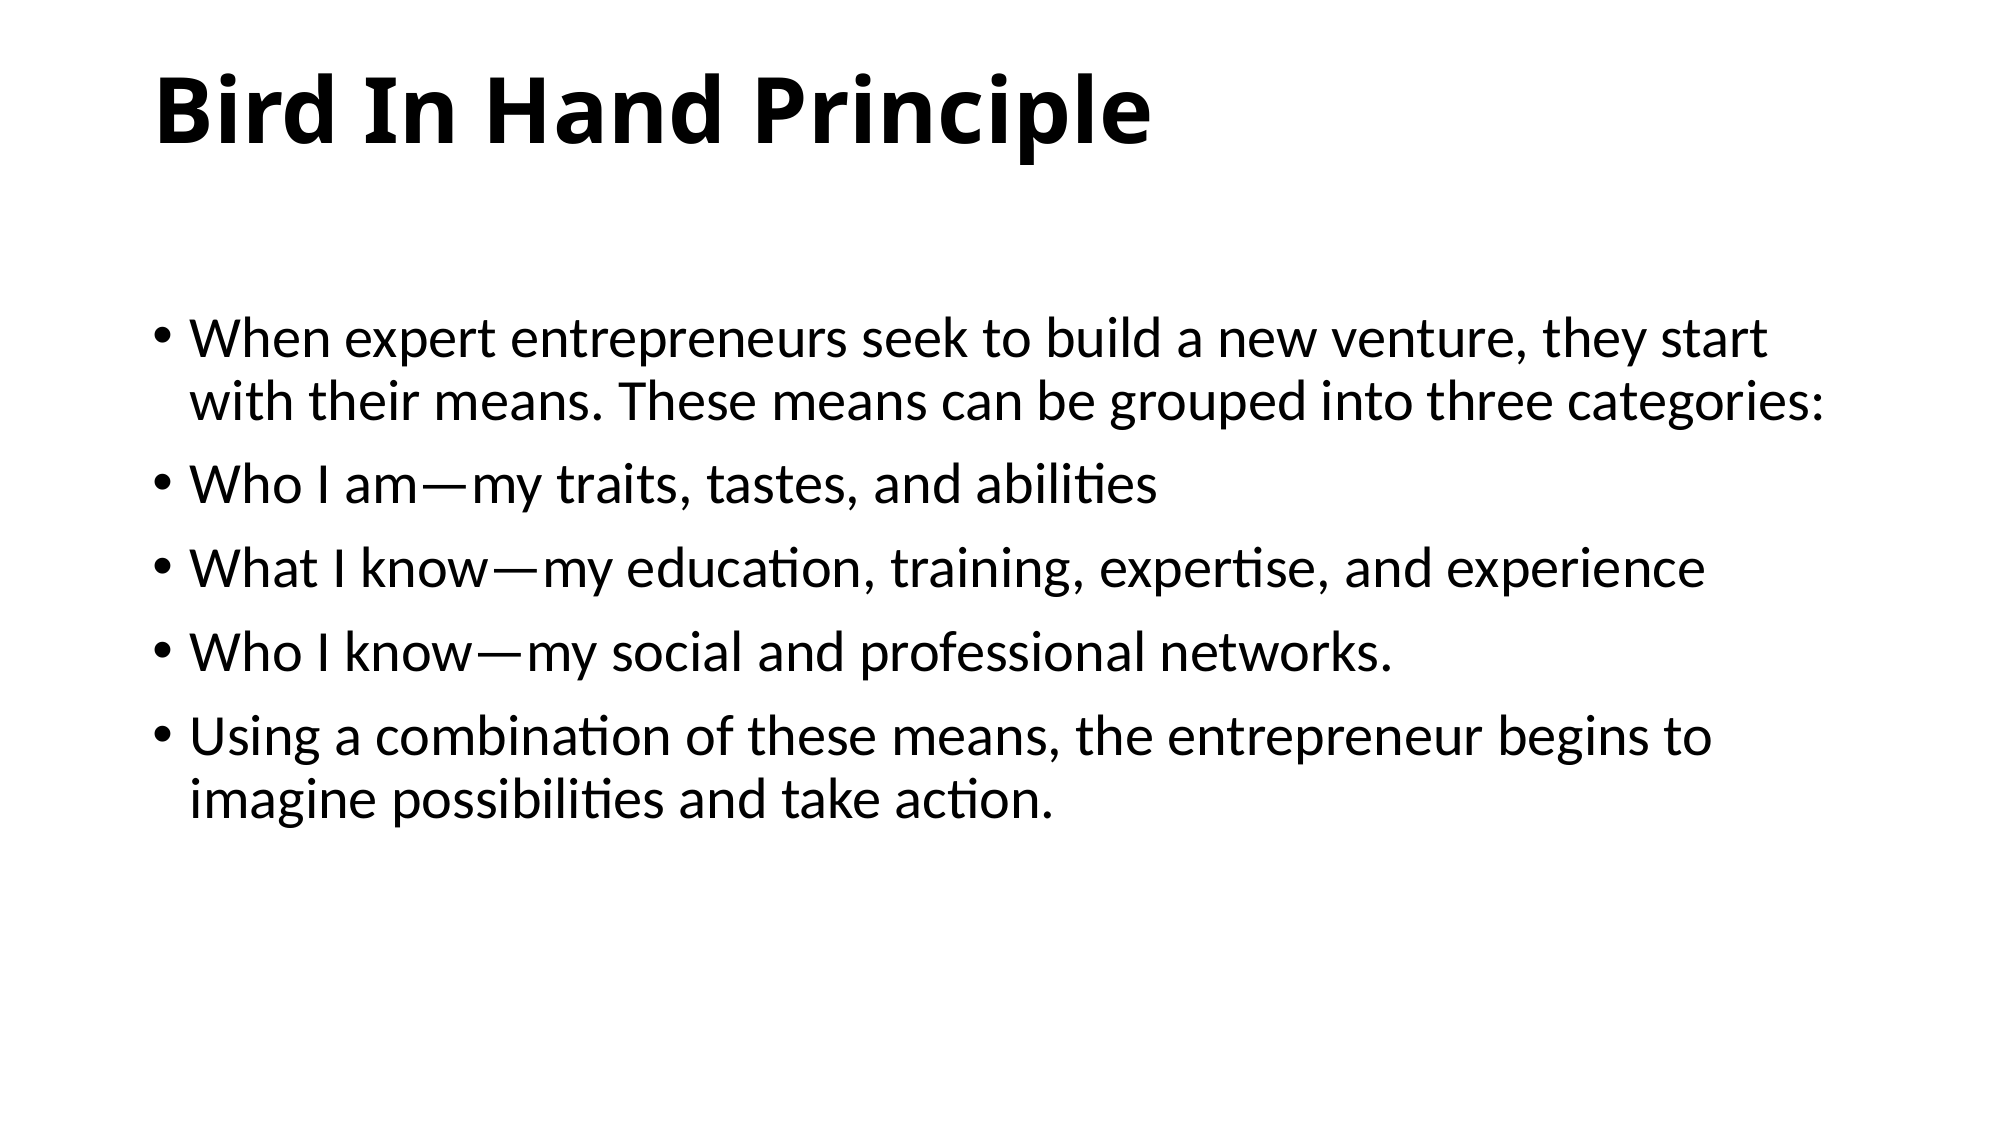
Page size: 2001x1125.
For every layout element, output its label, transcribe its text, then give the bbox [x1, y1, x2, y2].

list When expert entrepreneurs seek to build a new venture, they start with their means. These means can be grouped into three categories: Who I am—my traits, tastes, and abilities What I know—my education, training, expertise, and experience Who I know—my social and professional networks. Using a combination of these means, the entrepreneur begins to imagine possibilities and take action. [137, 299, 1863, 1014]
title Bird In Hand Principle [137, 59, 1863, 278]
